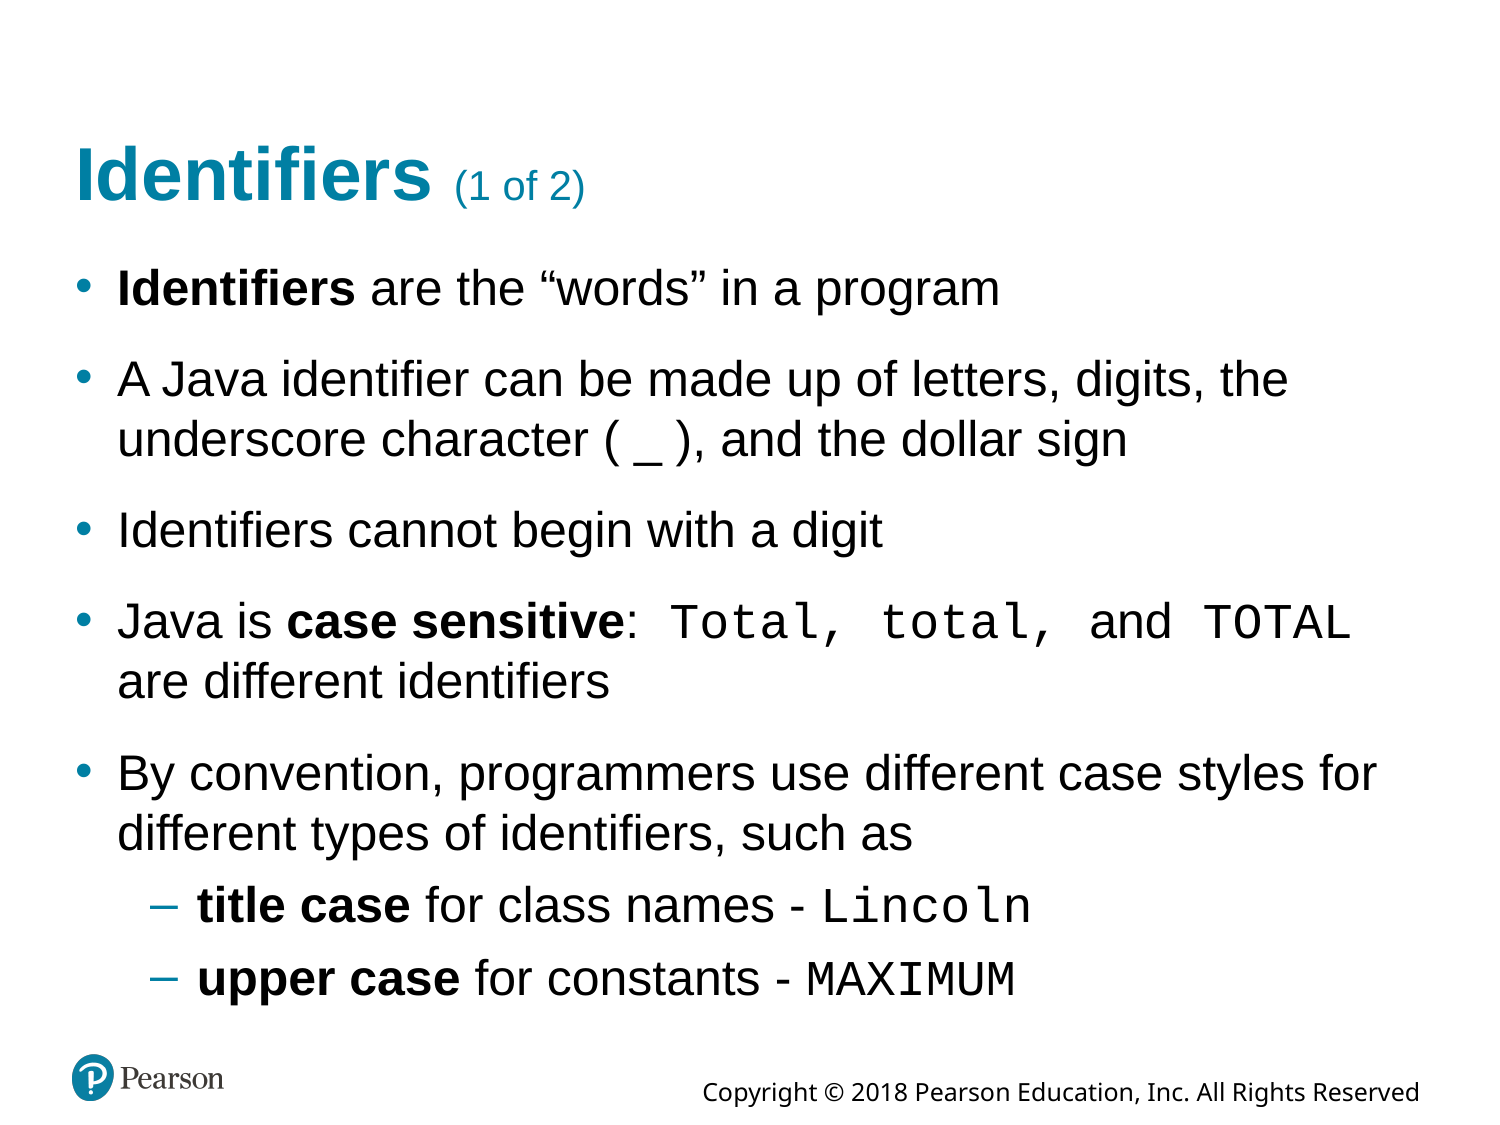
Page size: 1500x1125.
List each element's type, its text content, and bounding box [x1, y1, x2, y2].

picture [98, 1054, 224, 1101]
list Identifiers are the “words” in a program A Java identifier can be made up of letters, digits, the underscore character ( _ ), and the dollar sign Identifiers cannot begin with a digit Java is case sensitive: Total, total, and TOTAL are different identifiers By convention, programmers use different case styles for different types of identifiers, such as title case for class names - Linco l n upper case for constants - MAXIMUM [75, 255, 1425, 1031]
picture [80, 1063, 106, 1088]
picture [72, 1054, 88, 1070]
title Identifiers (1 of 2) [75, 35, 1425, 216]
picture [72, 1087, 83, 1101]
